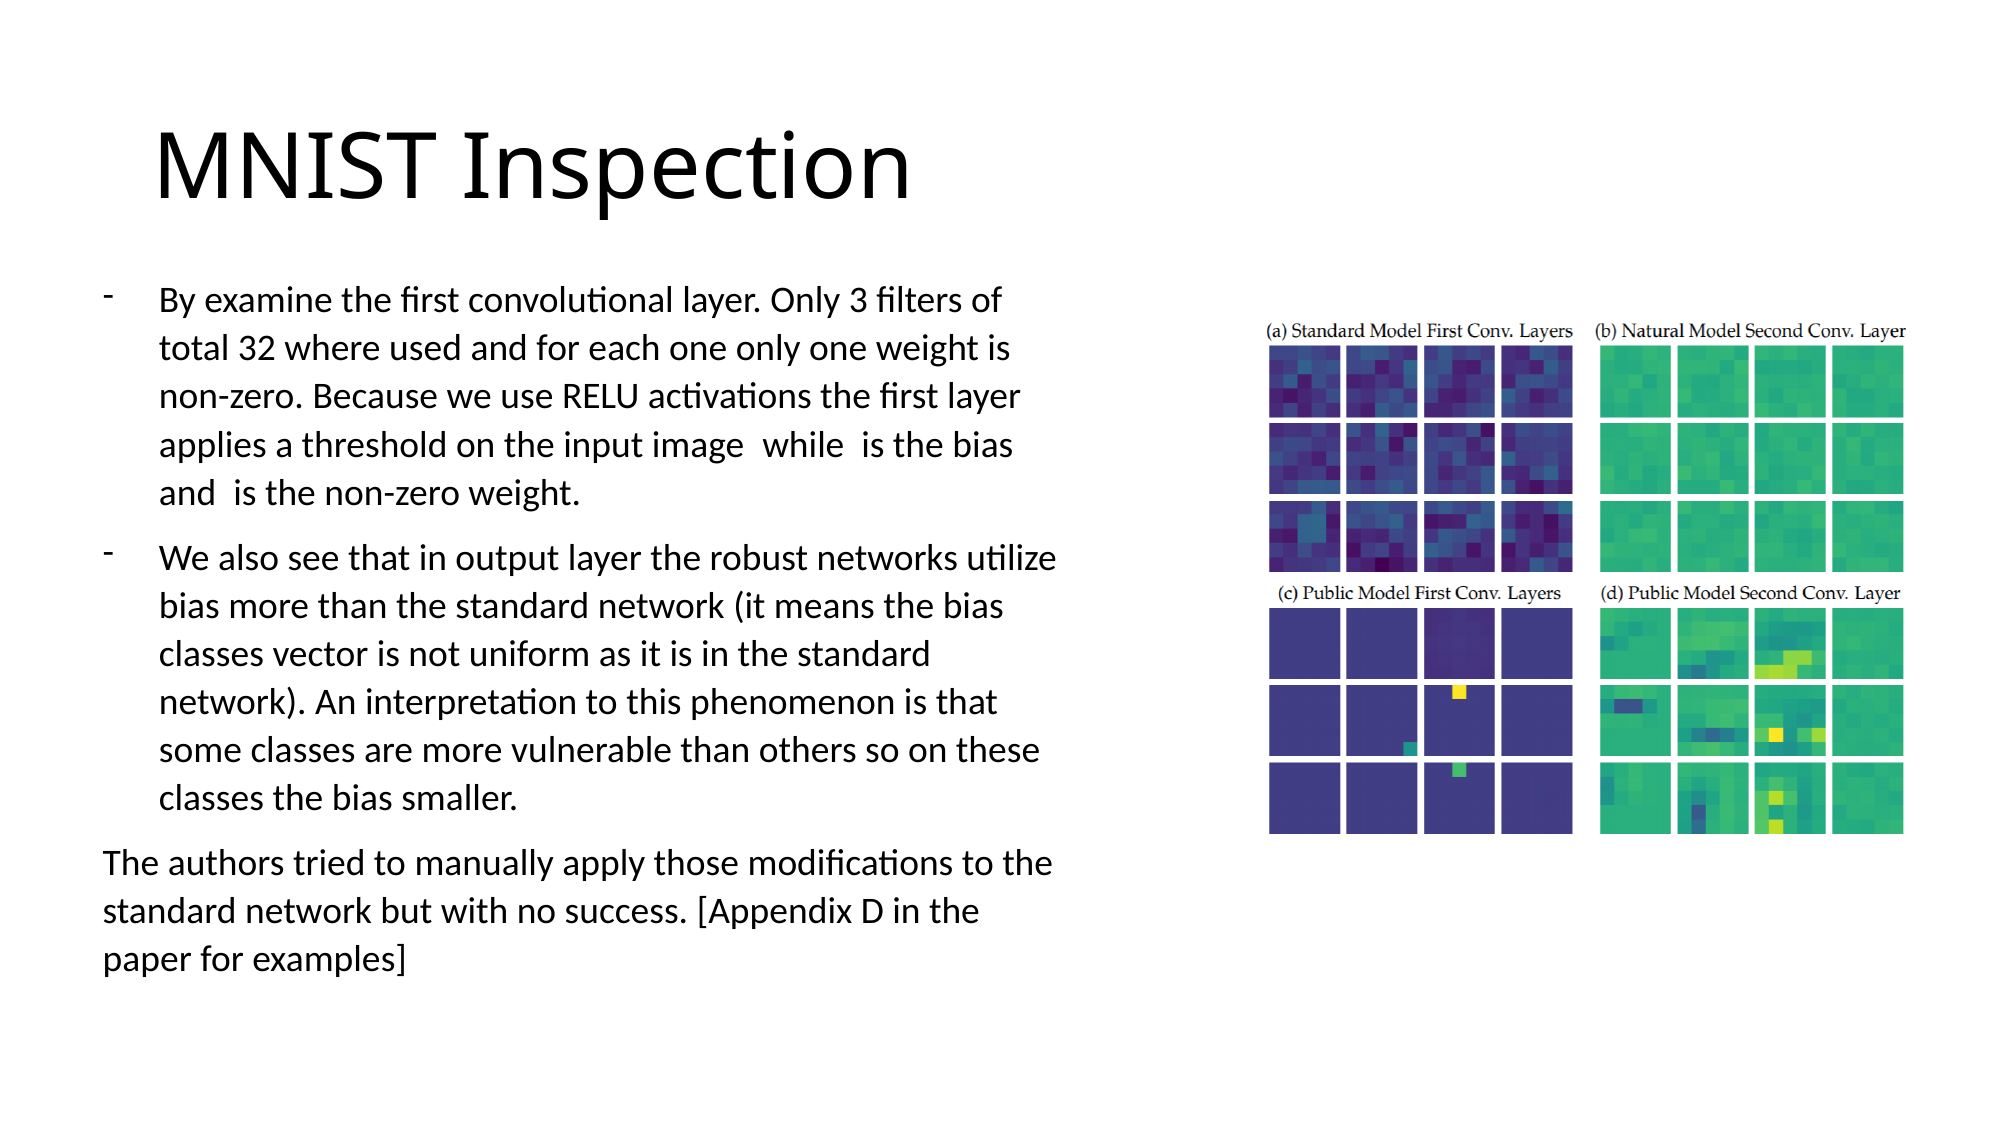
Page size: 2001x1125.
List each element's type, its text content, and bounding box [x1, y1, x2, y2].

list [1258, 316, 1948, 844]
title MNIST Inspection [137, 59, 1863, 278]
